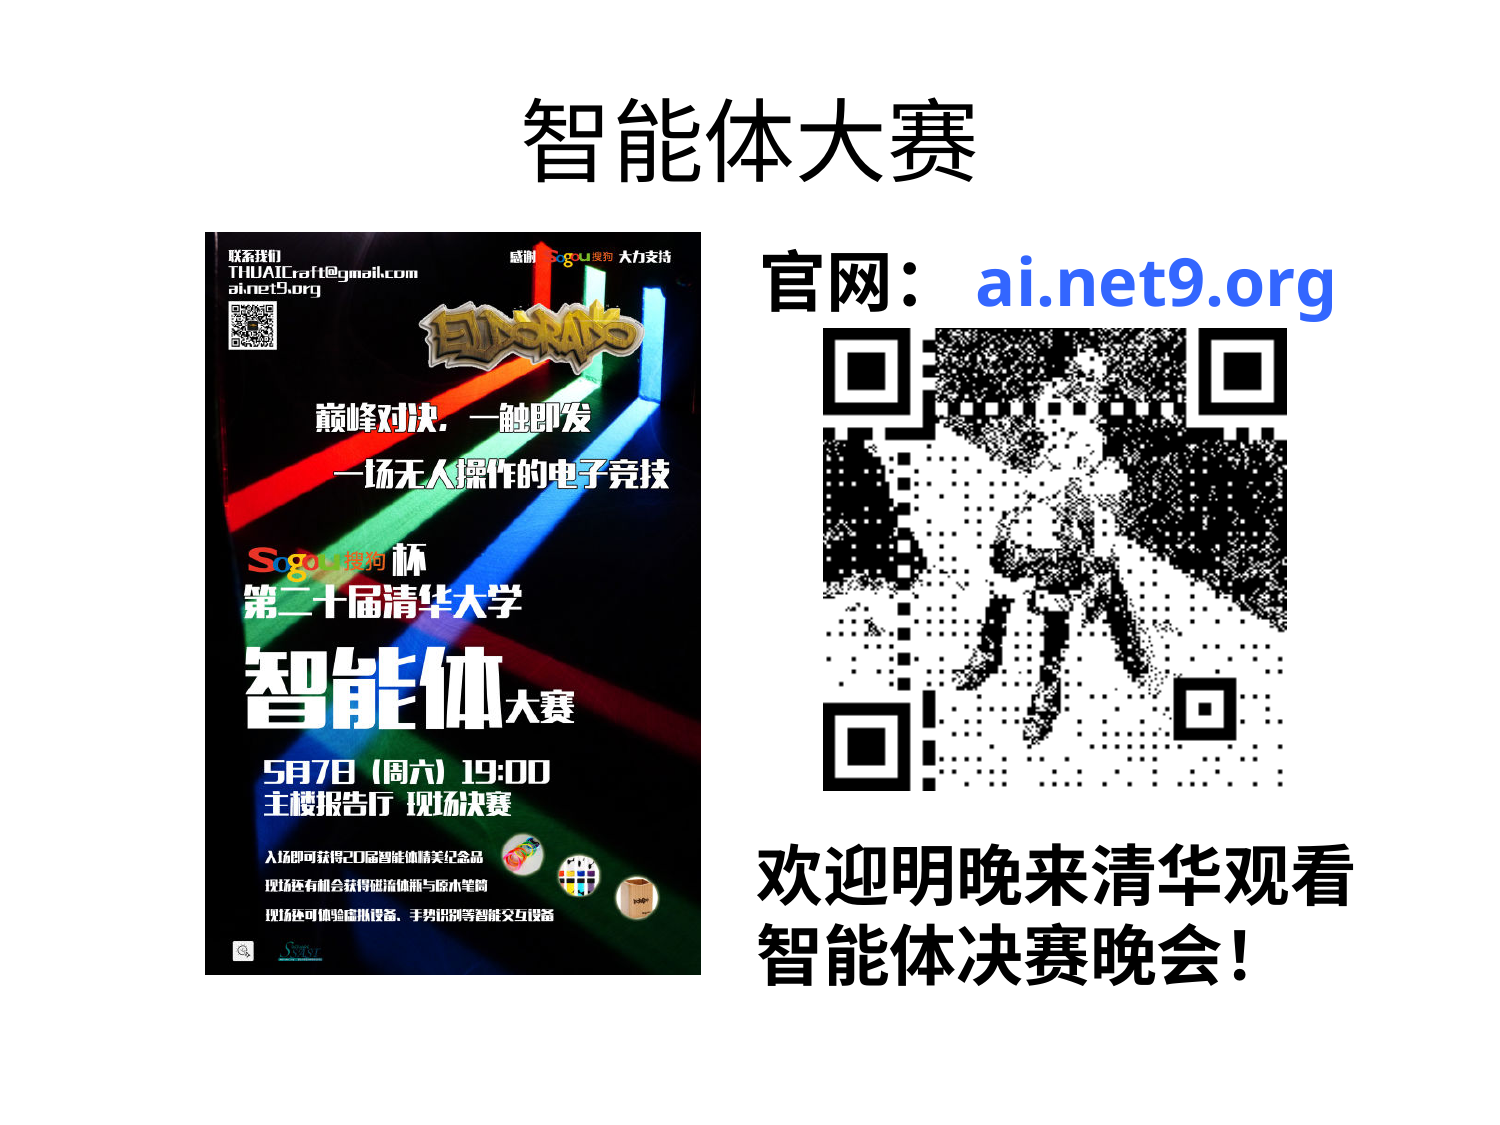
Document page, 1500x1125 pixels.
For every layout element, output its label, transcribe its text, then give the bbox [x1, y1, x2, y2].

picture [823, 328, 1287, 792]
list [205, 232, 701, 976]
text_box 欢迎明晚来清华观看 智能体决赛晚会！ [741, 826, 1373, 1001]
title 智能体大赛 [75, 45, 1425, 233]
text_box 官网：ai.net9.org [744, 232, 1353, 328]
